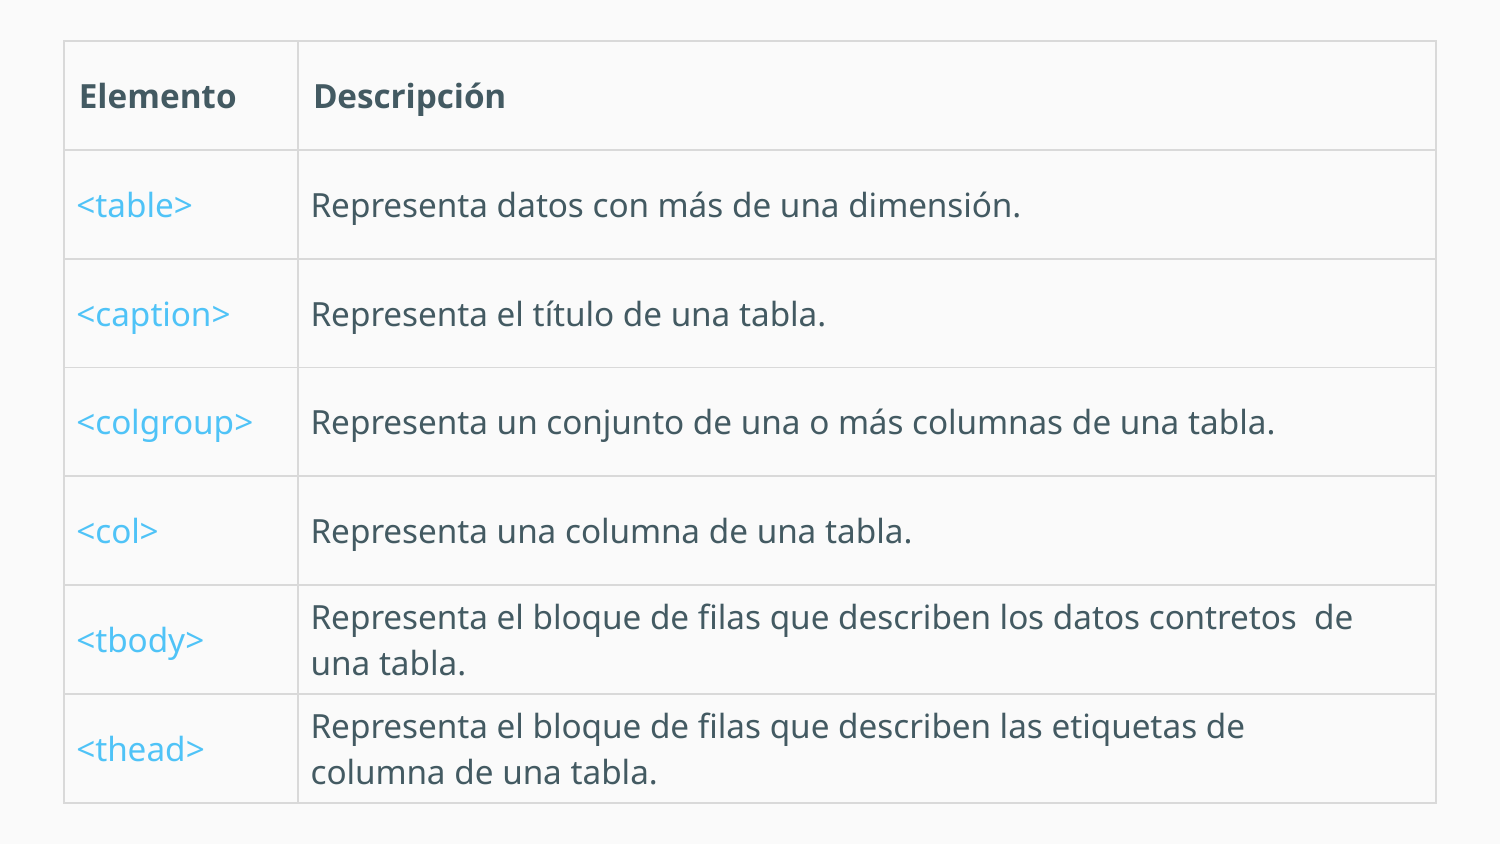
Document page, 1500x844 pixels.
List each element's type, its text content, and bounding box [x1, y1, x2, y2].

table_cell <table> [65, 151, 297, 258]
table_cell Representa un conjunto de una o más columnas de una tabla. [299, 368, 1435, 475]
table_cell Representa datos con más de una dimensión. [299, 151, 1435, 258]
table_cell Representa el bloque de filas que describen las etiquetas de columna de una tabla. [299, 695, 1435, 802]
table_cell Representa el título de una tabla. [299, 260, 1435, 367]
table_cell <colgroup> [65, 368, 297, 475]
table_cell <col> [65, 477, 297, 584]
table_cell <thead> [65, 695, 297, 802]
table_header Elemento [65, 42, 297, 149]
table_cell Representa una columna de una tabla. [299, 477, 1435, 584]
table_cell <caption> [65, 260, 297, 367]
table_cell Representa el bloque de filas que describen los datos contretos de una tabla. [299, 586, 1435, 693]
table_cell <tbody> [65, 586, 297, 693]
table_header Descripción [299, 42, 1435, 149]
